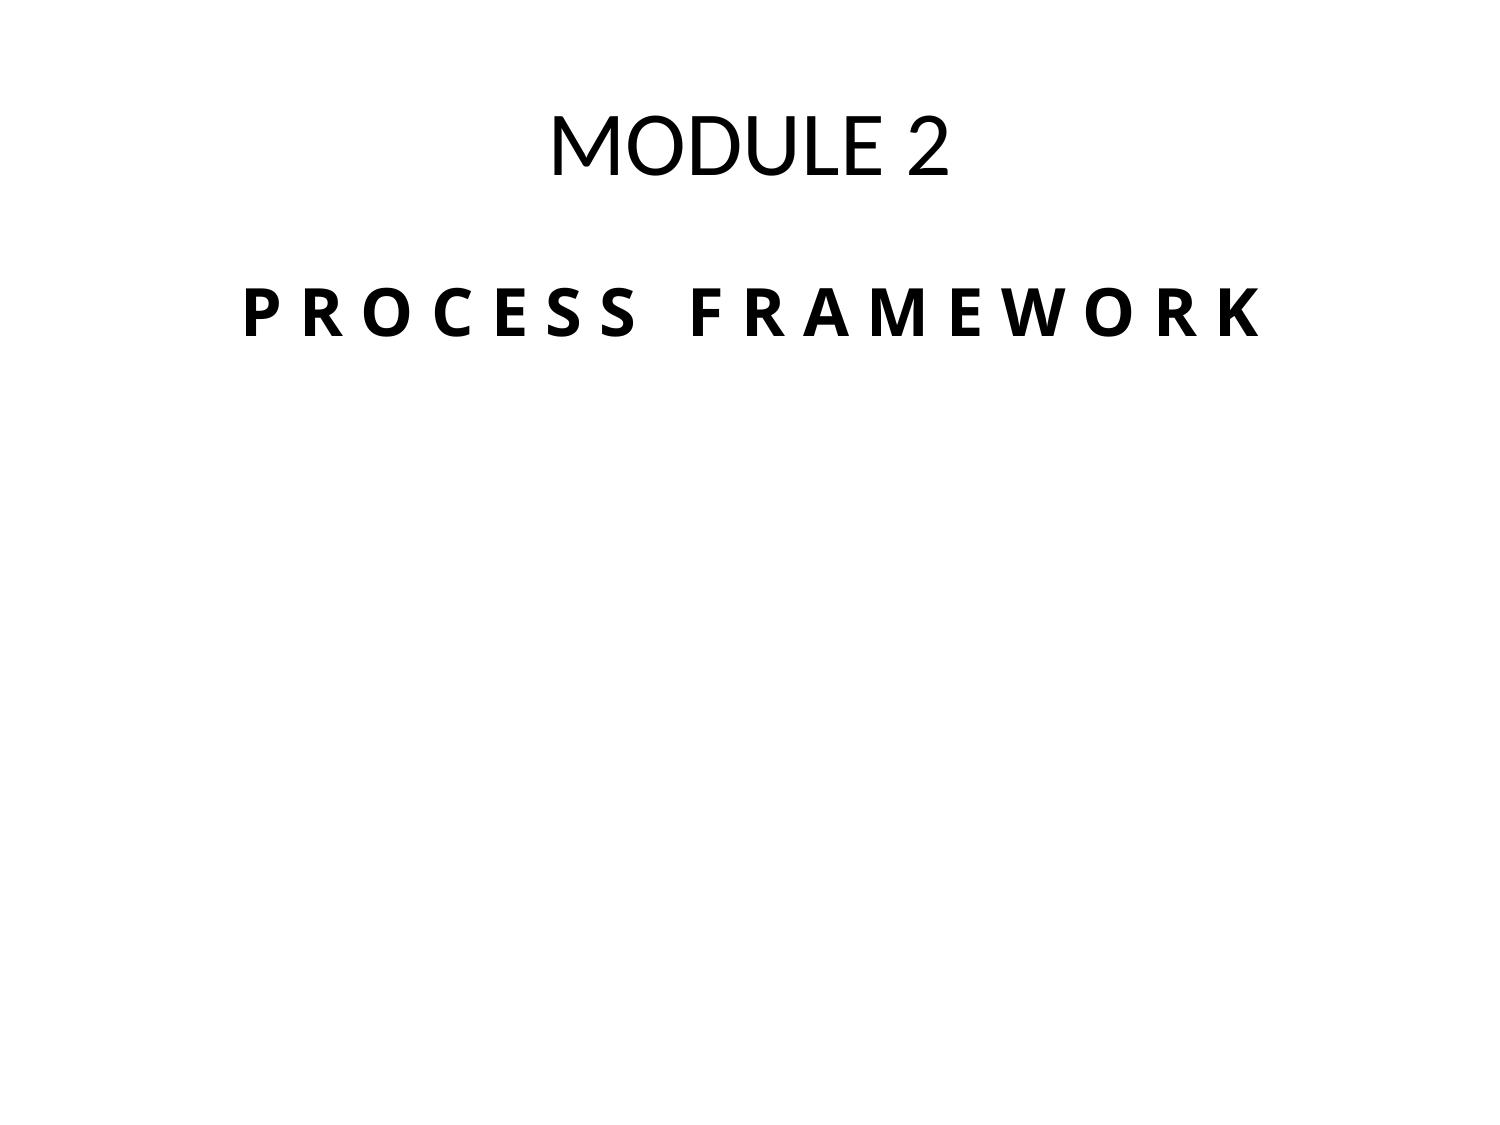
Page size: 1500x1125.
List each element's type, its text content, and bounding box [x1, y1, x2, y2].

list P R O C E S S F R A M E W O R K [75, 262, 1425, 1005]
title MODULE 2 [75, 45, 1425, 233]
